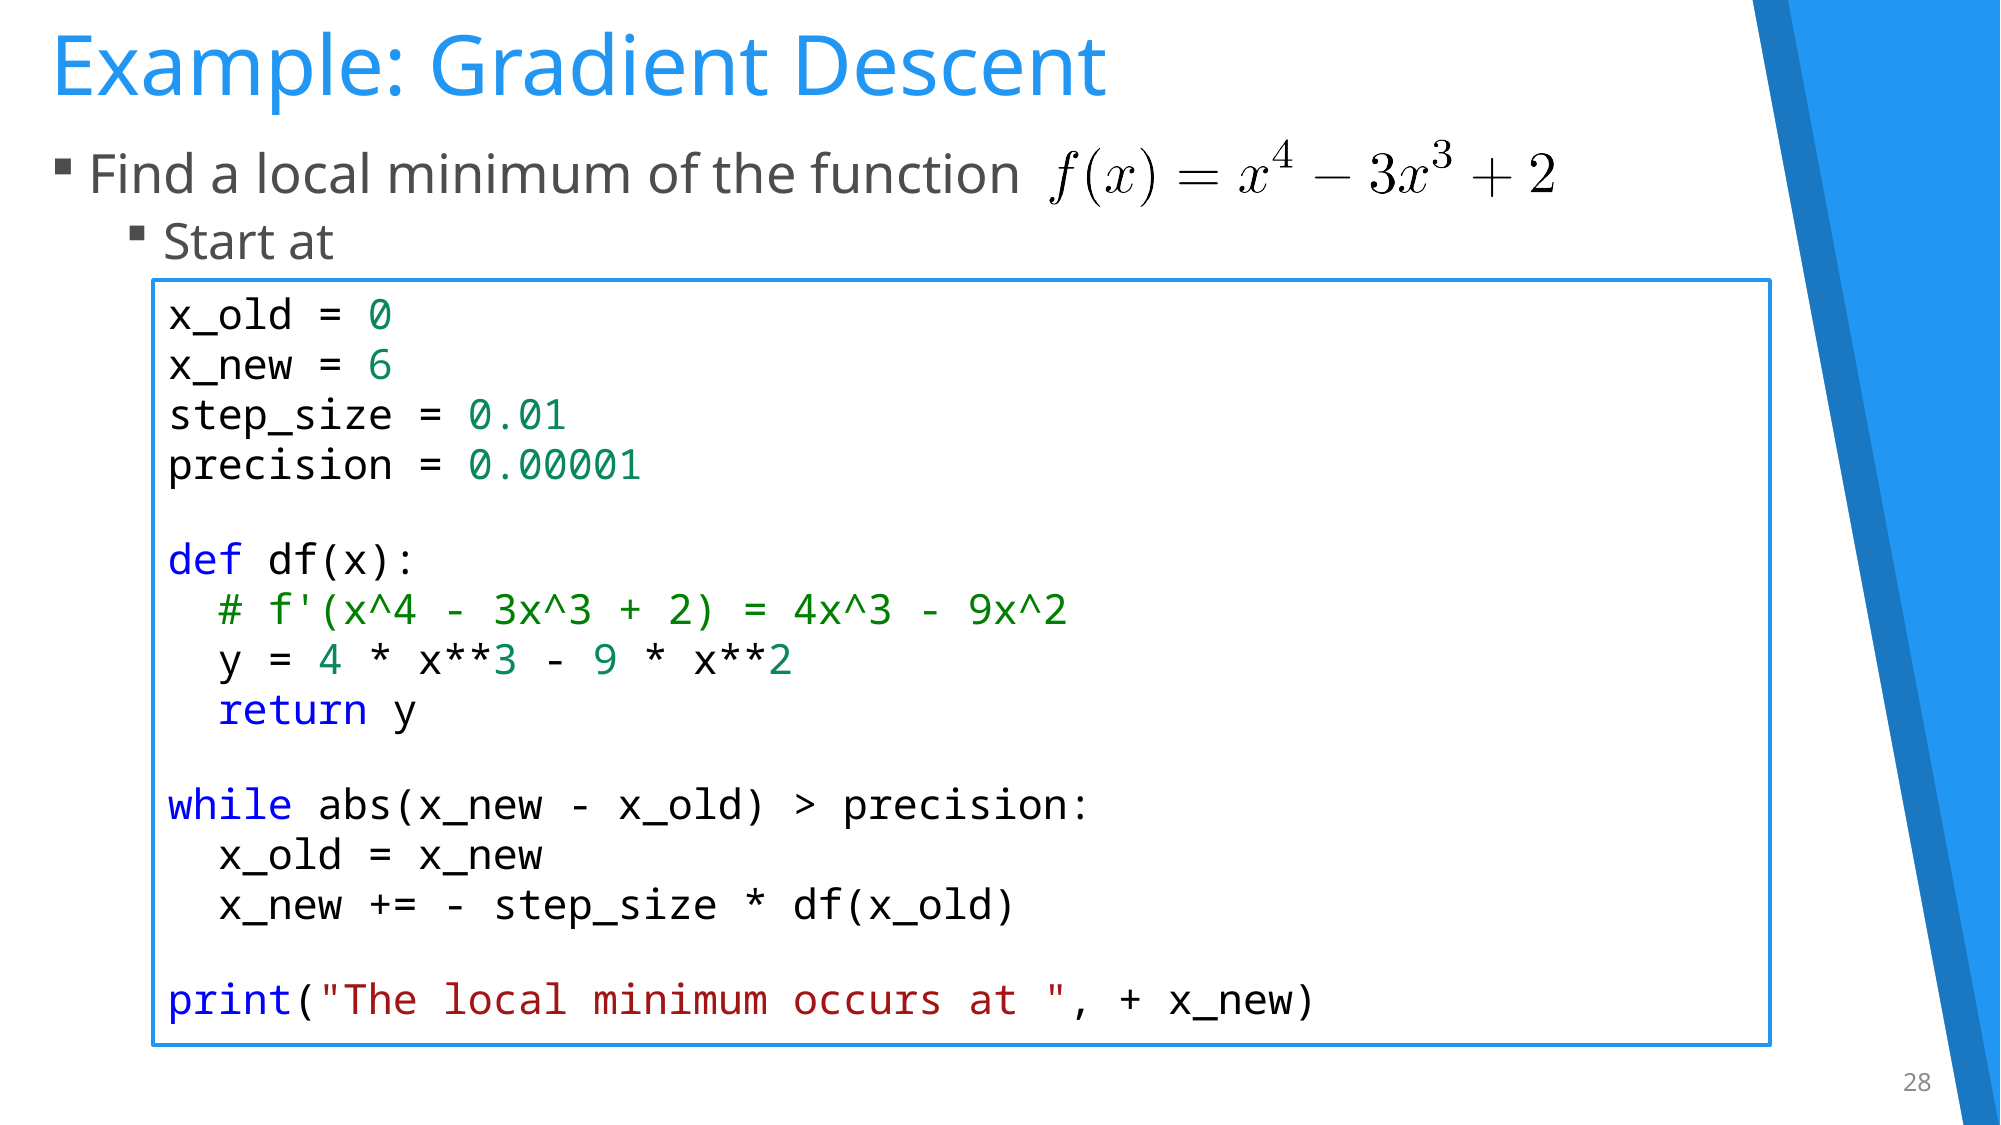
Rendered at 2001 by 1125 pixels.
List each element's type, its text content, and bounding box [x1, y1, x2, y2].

picture [1049, 139, 1554, 207]
text_box Find a local minimum of the function Start at [35, 139, 1959, 1103]
text_box <number> [1877, 1053, 1947, 1114]
text_box x_old = 0 x_new = 6 step_size = 0.01 precision = 0.00001 def df(x): # f'(x^4 - 3x^3 + 2) = 4x^3 - 9x^2 y = 4 * x**3 - 9 * x**2 return y while abs(x_new - x_old) > precision: x_old = x_new x_new += - step_size * df(x_old) print("The local minimum occurs at ", + x_new) [153, 280, 1770, 1046]
text_box Example: Gradient Descent [35, 0, 1959, 137]
